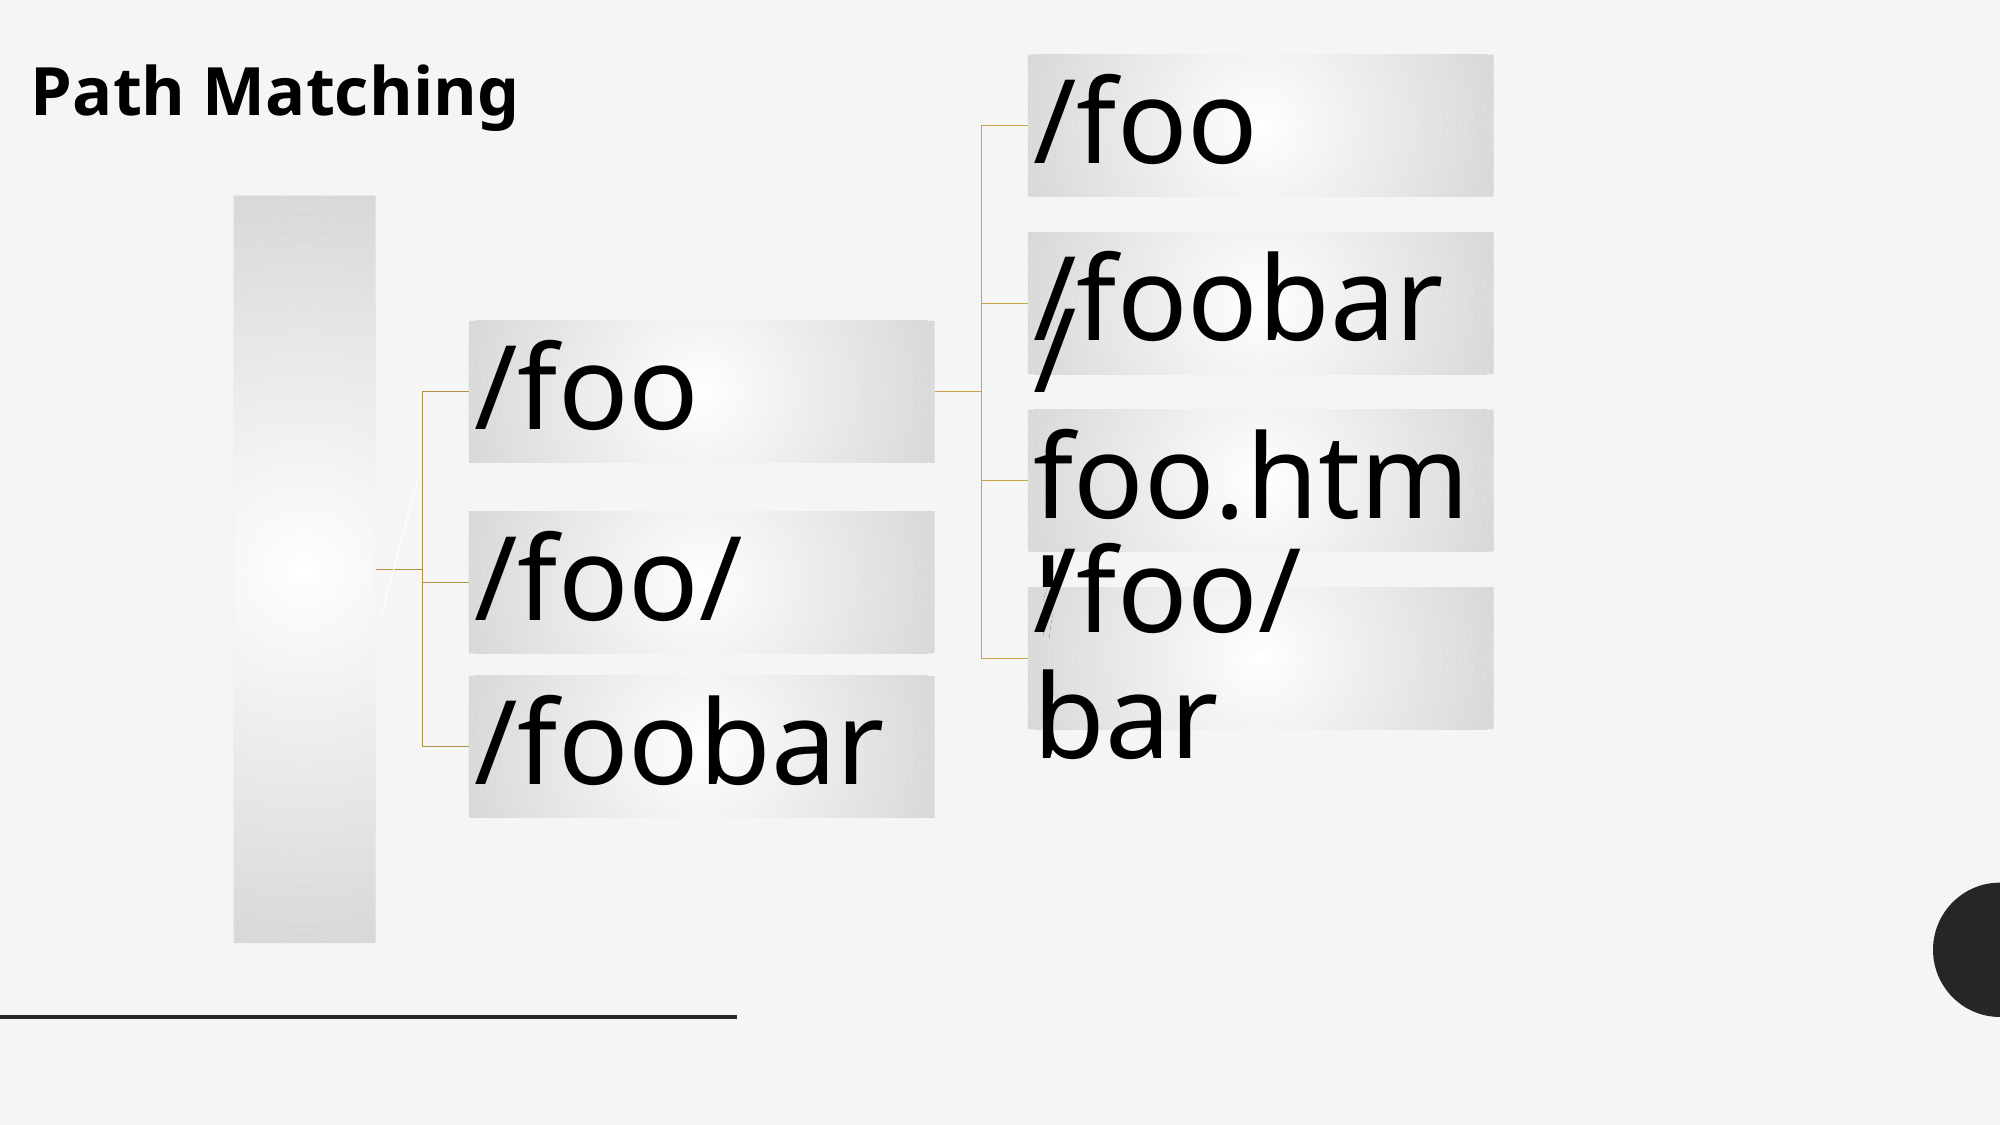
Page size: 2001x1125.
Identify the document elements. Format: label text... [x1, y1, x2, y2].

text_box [196, 54, 1531, 944]
text_box Path Matching [16, 41, 535, 136]
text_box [381, 477, 419, 614]
